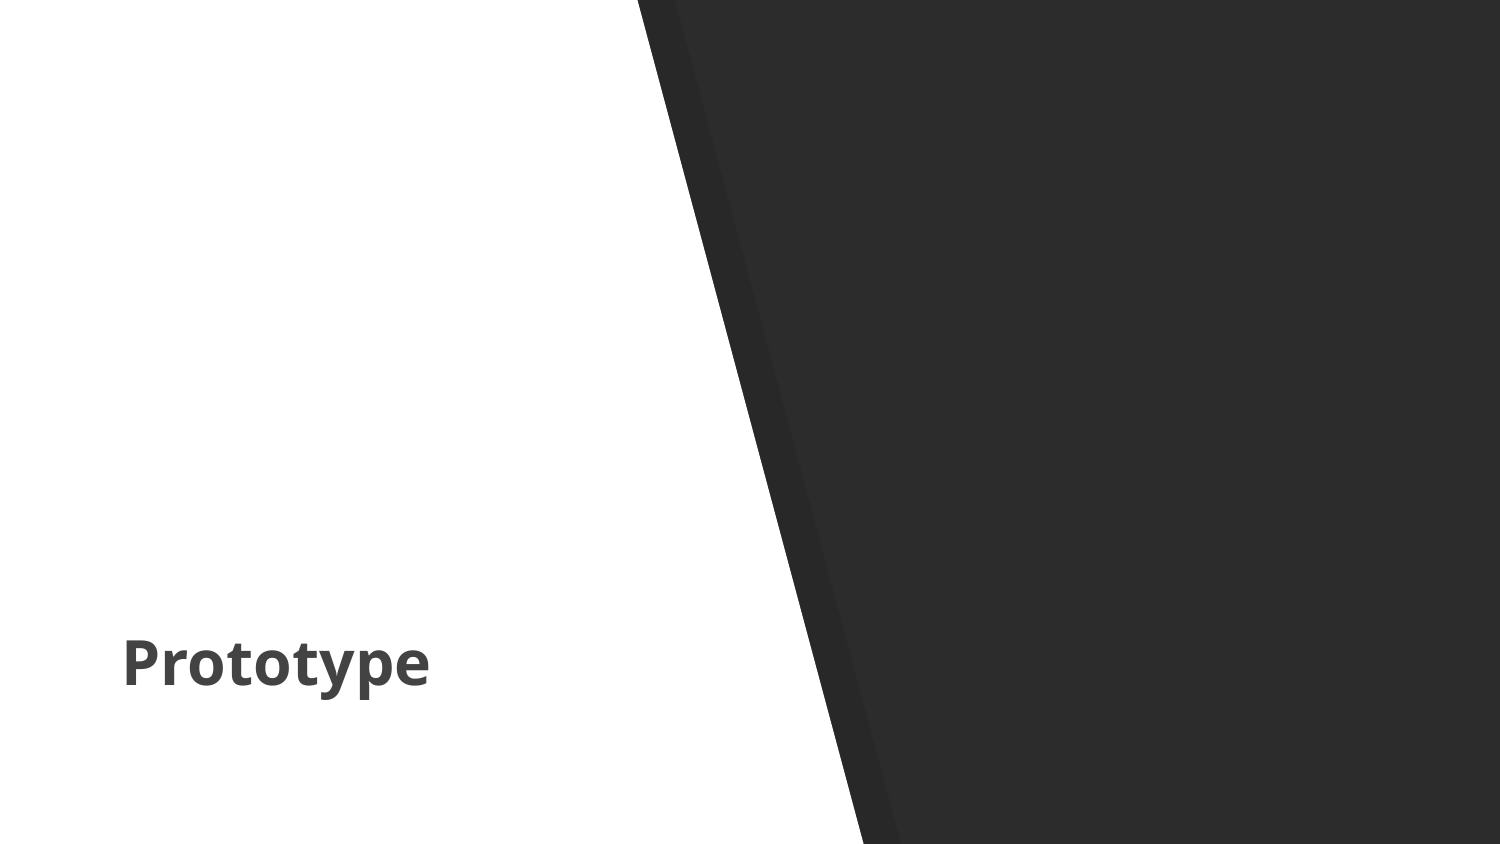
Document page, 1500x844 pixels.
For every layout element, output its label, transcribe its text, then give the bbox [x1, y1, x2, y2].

title Prototype [106, 222, 685, 713]
